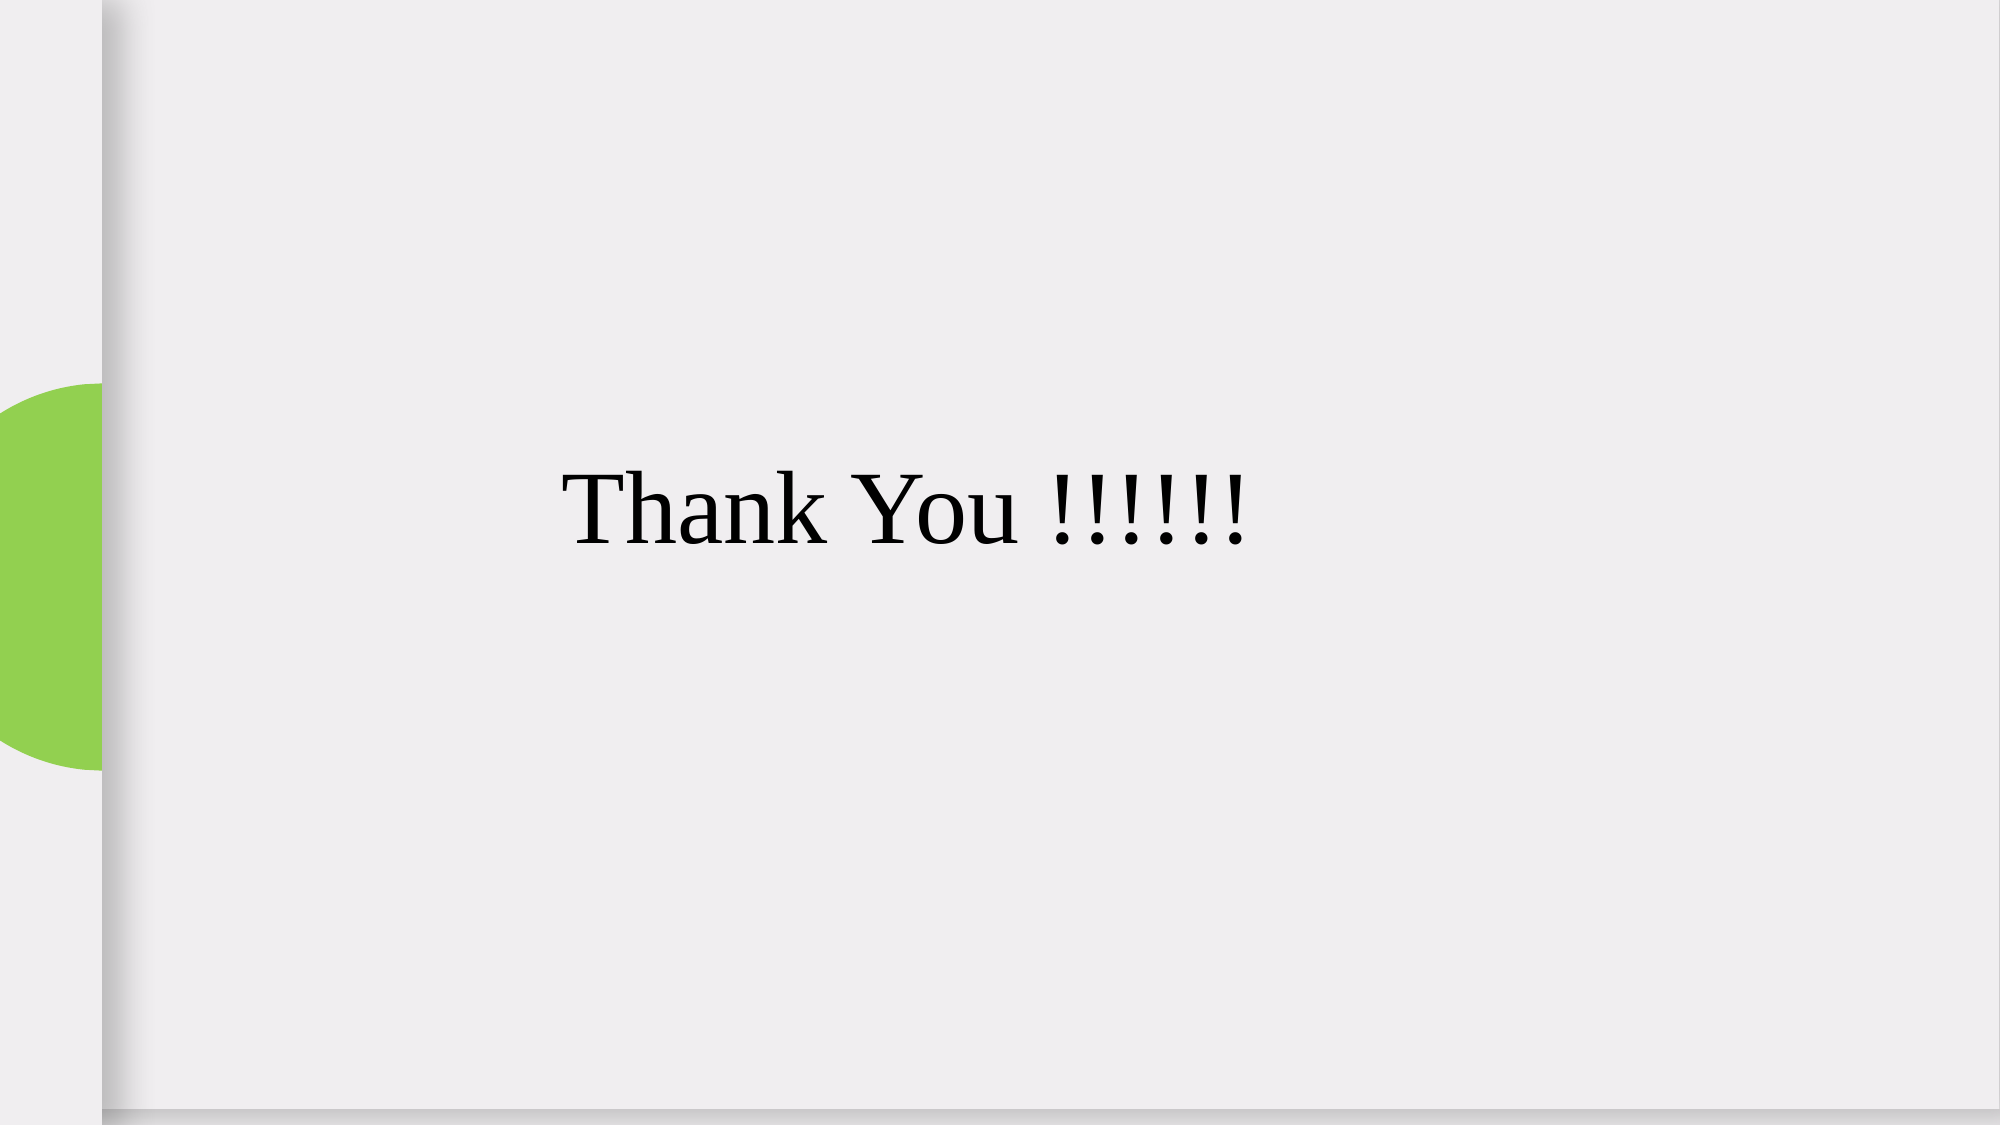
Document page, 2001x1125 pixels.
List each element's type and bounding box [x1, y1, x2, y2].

text_box [0, 0, 103, 1125]
text_box [103, 0, 2000, 1109]
